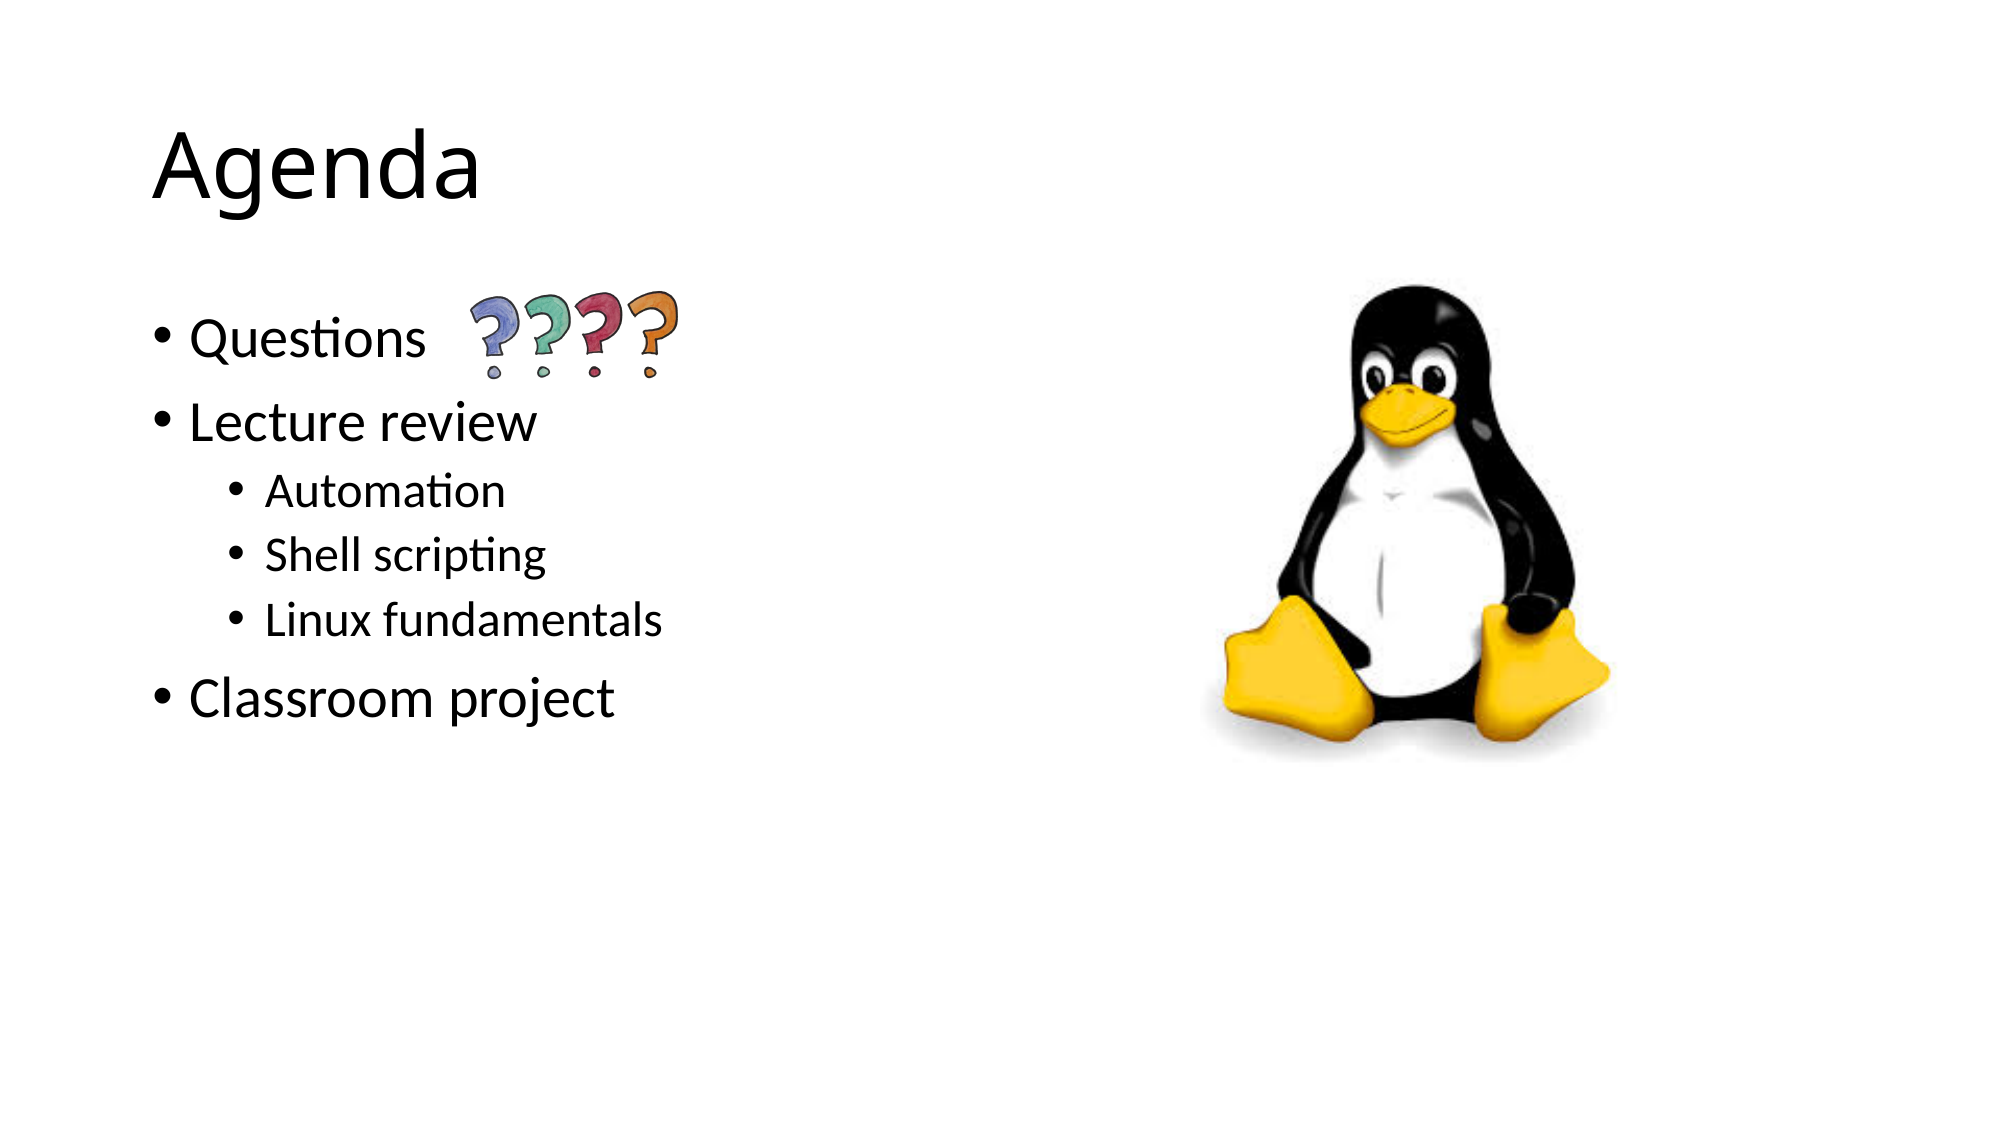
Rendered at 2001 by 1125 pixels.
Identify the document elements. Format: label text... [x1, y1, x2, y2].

picture [1199, 262, 1634, 767]
picture [444, 281, 705, 389]
list Questions Lecture review Automation Shell scripting Linux fundamentals Classroom project [137, 299, 1863, 1014]
title Agenda [137, 59, 1863, 278]
